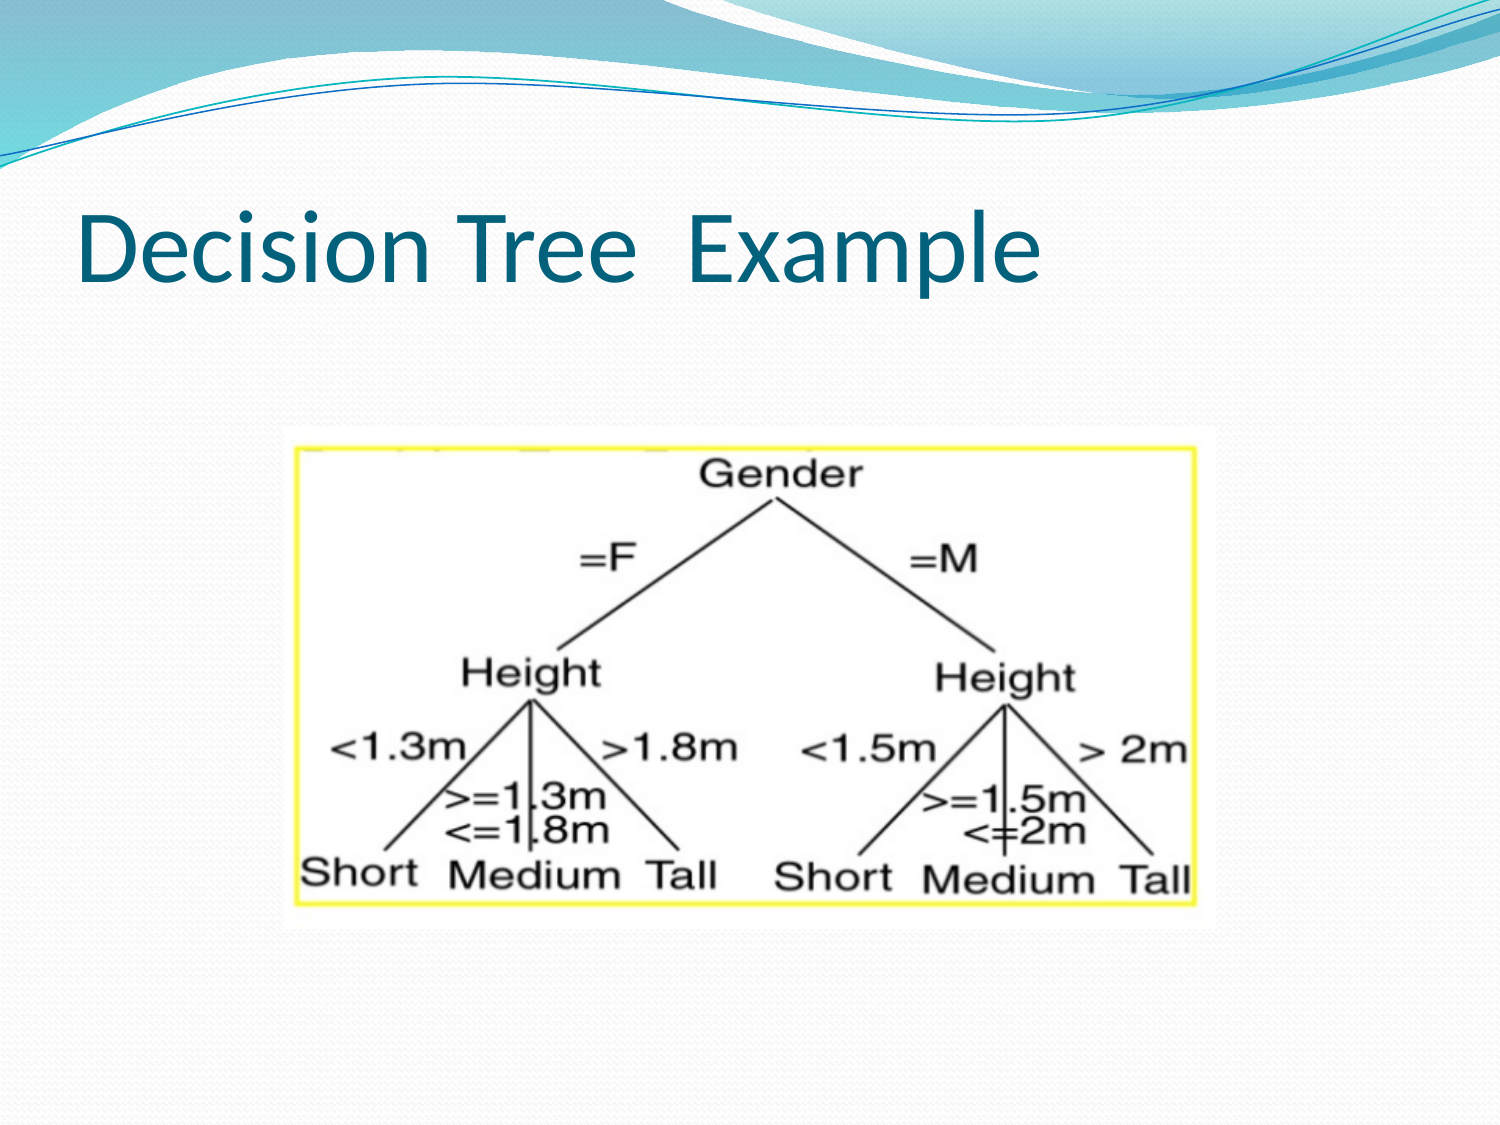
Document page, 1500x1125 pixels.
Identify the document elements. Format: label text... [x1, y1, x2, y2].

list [284, 426, 1216, 929]
title Decision Tree Example [75, 115, 1425, 303]
